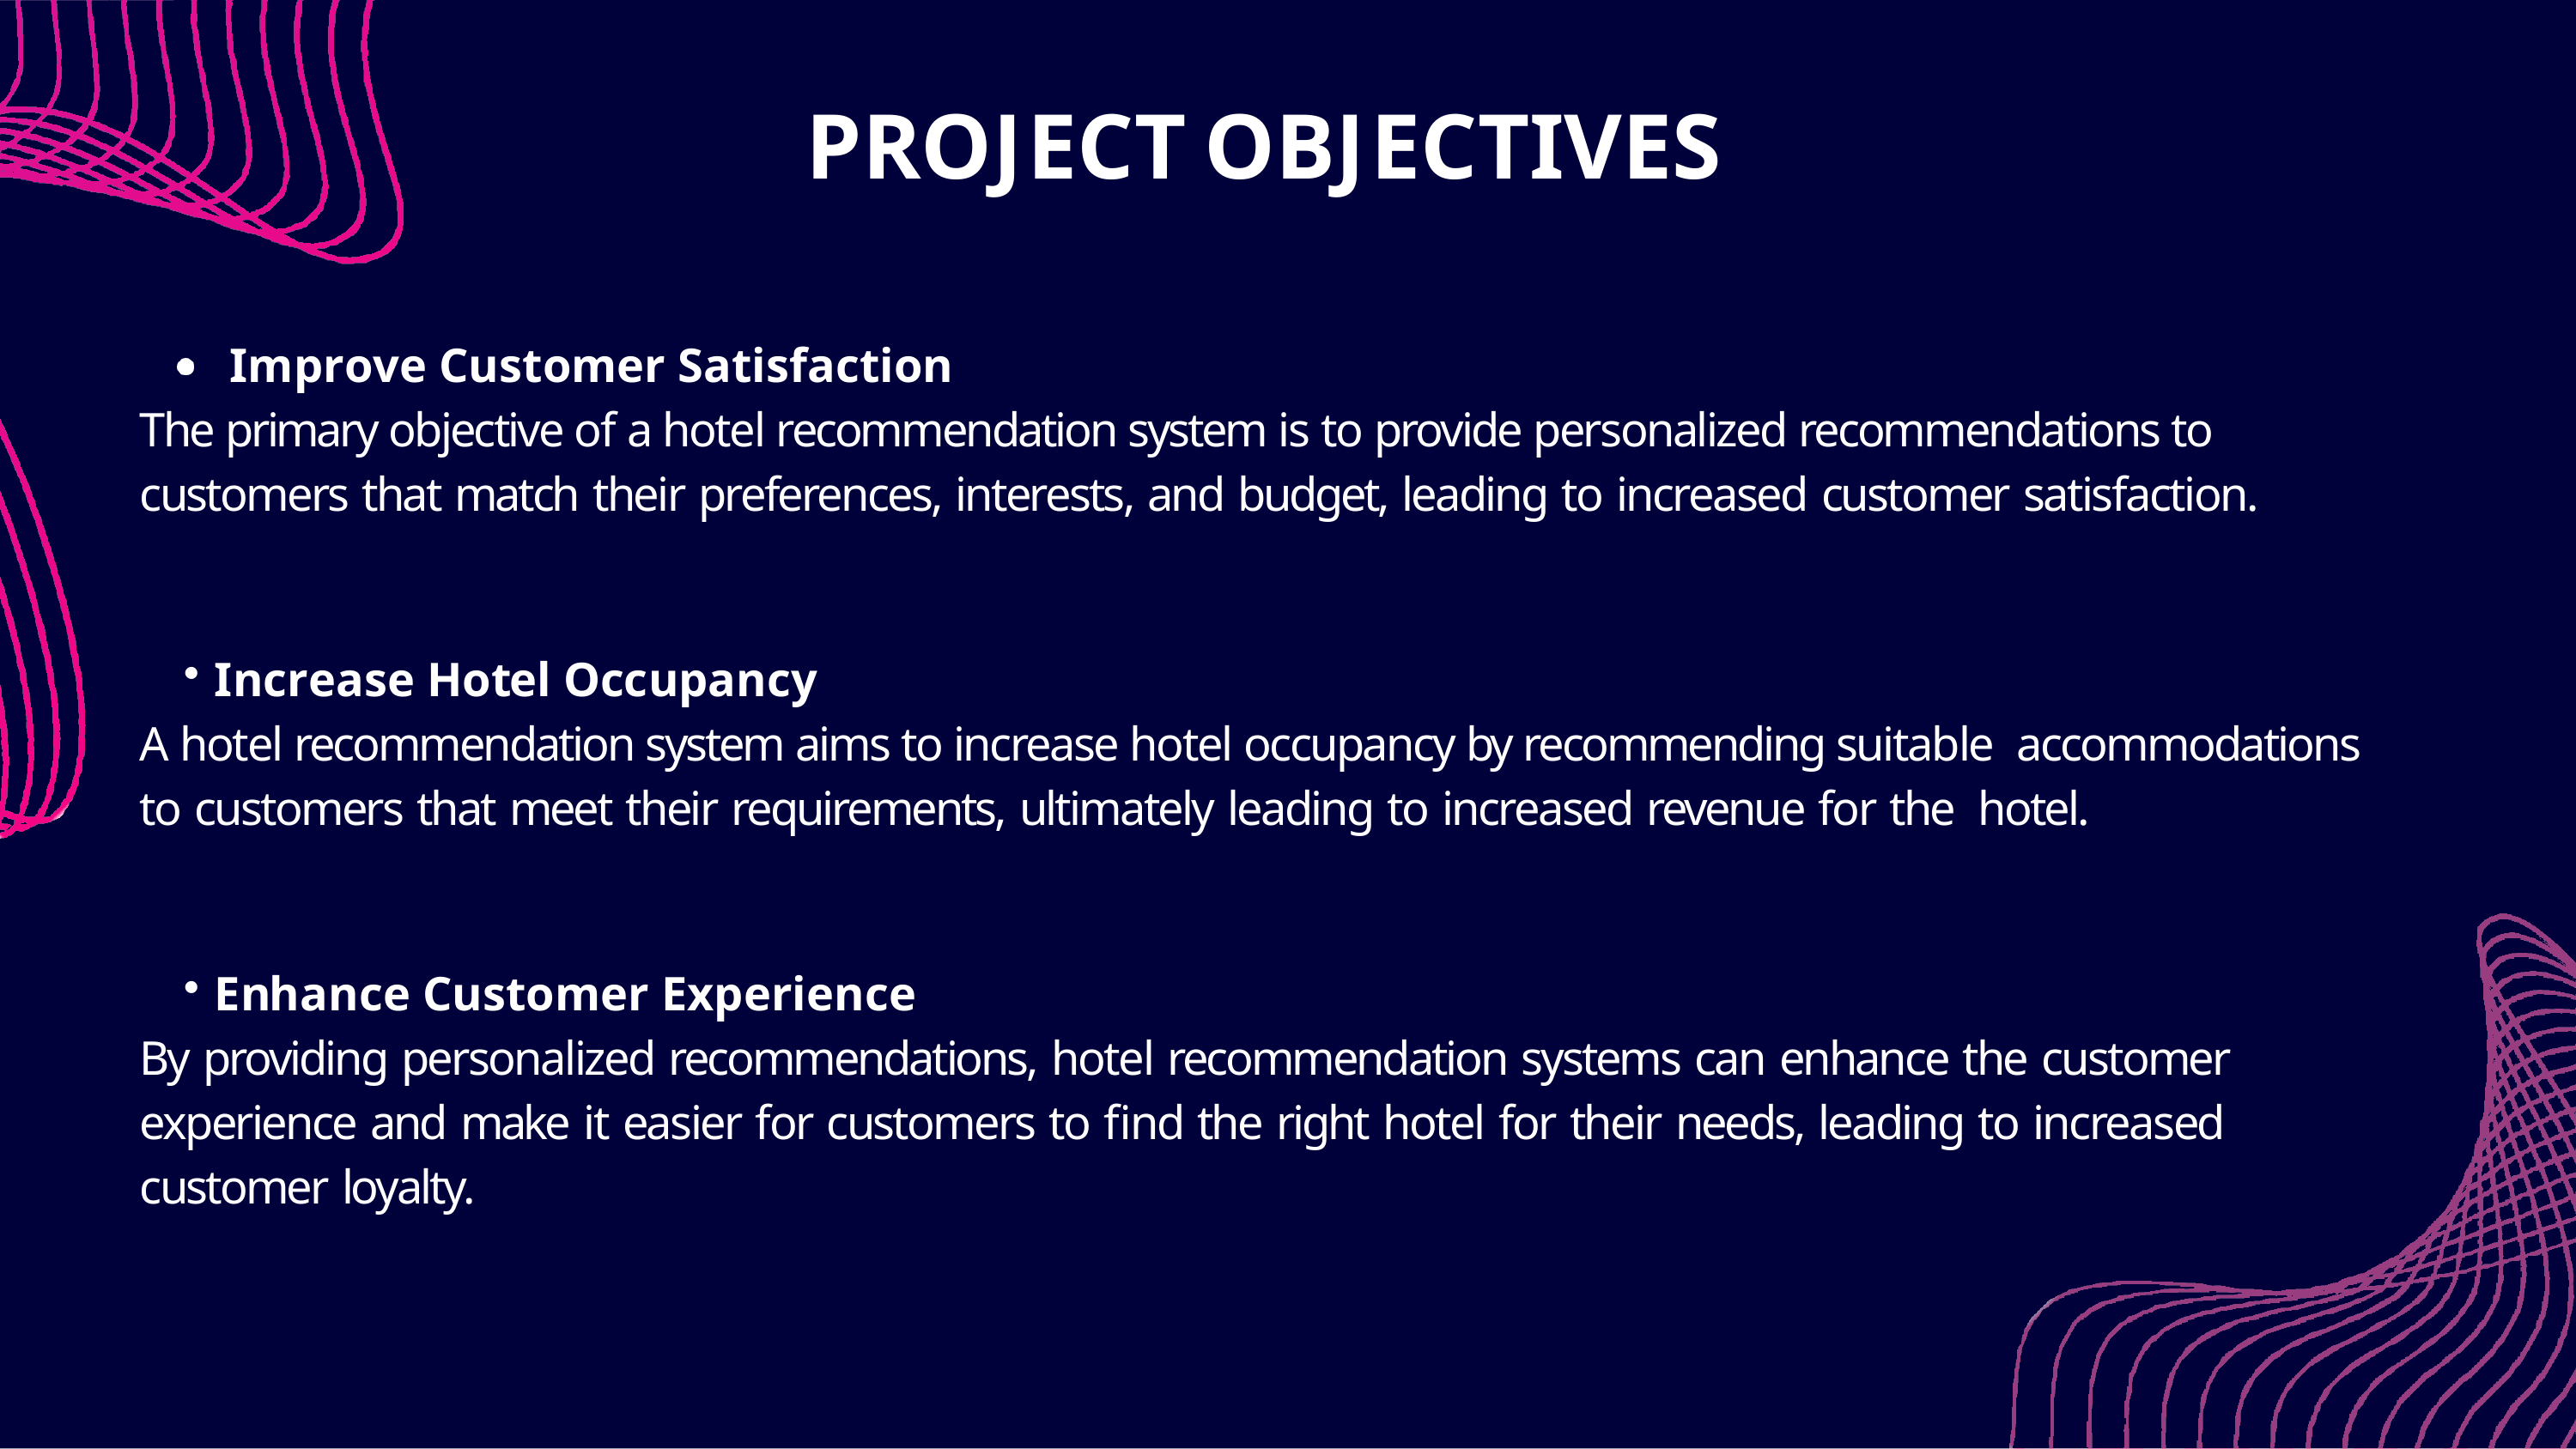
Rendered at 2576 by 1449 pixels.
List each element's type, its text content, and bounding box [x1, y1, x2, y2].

text_box Improve Customer Satisfaction The primary objective of a hotel recommendation system is to provide personalized recommendations to customers that match their preferences, interests, and budget, leading to increased customer satisfaction. Increase Hotel Occupancy A hotel recommendation system aims to increase hotel occupancy by recommending suitable accommodations to customers that meet their requirements, ultimately leading to increased revenue for the hotel. Enhance Customer Experience By providing personalized recommendations, hotel recommendation systems can enhance the customer experience and make it easier for customers to find the right hotel for their needs, leading to increased customer loyalty. [137, 325, 2396, 1213]
picture [2008, 912, 2576, 1449]
picture [0, 0, 404, 840]
title PROJECT OBJECTIVES [804, 88, 1772, 325]
